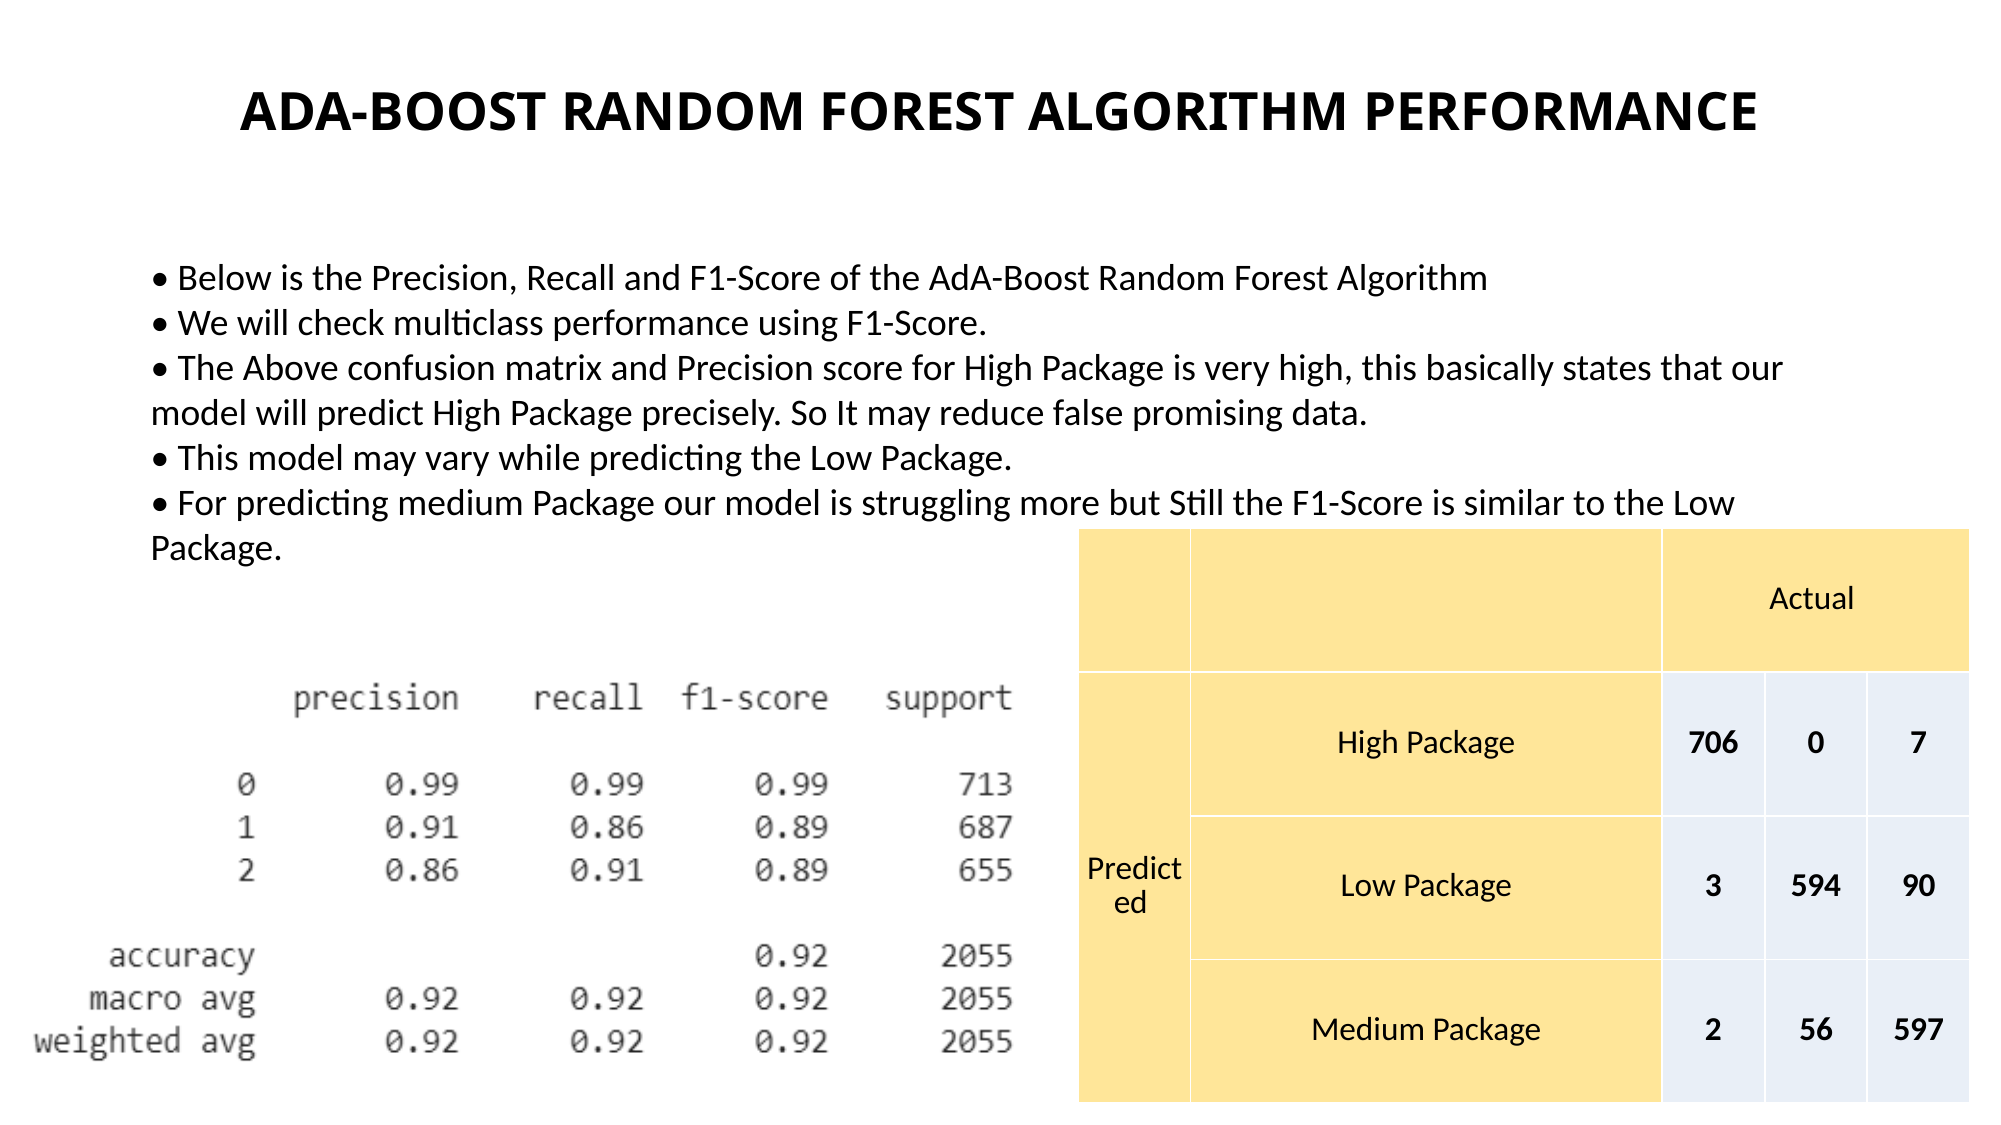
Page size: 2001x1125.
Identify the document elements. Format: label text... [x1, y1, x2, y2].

picture [29, 659, 1052, 1104]
table_cell 56 [1766, 960, 1866, 1102]
table_cell 2 [1663, 960, 1764, 1102]
table_header Actual [1663, 529, 1969, 671]
table_cell Predicted [1079, 673, 1190, 1102]
table_cell Low Package [1191, 817, 1661, 959]
text_box • Below is the Precision, Recall and F1-Score of the AdA-Boost Random Forest Algorithm • We will check multiclass performance using F1-Score. • The Above confusion matrix and Precision score for High Package is very high, this basically states that our model will predict High Package precisely. So It may reduce false promising data. • This model may vary while predicting the Low Package. • For predicting medium Package our model is struggling more but Still the F1-Score is similar to the Low Package. [135, 245, 1863, 621]
table_cell 597 [1868, 960, 1969, 1102]
table_cell 7 [1868, 673, 1969, 815]
table_header [1191, 529, 1661, 671]
table_cell Medium Package [1191, 960, 1661, 1102]
table_header [1079, 529, 1190, 671]
table_cell 594 [1766, 817, 1866, 959]
title ADA-BOOST RANDOM FOREST ALGORITHM PERFORMANCE [137, 59, 1863, 167]
table_cell High Package [1191, 673, 1661, 815]
table_cell 0 [1766, 673, 1866, 815]
table_cell 706 [1663, 673, 1764, 815]
table_cell 90 [1868, 817, 1969, 959]
table_cell 3 [1663, 817, 1764, 959]
